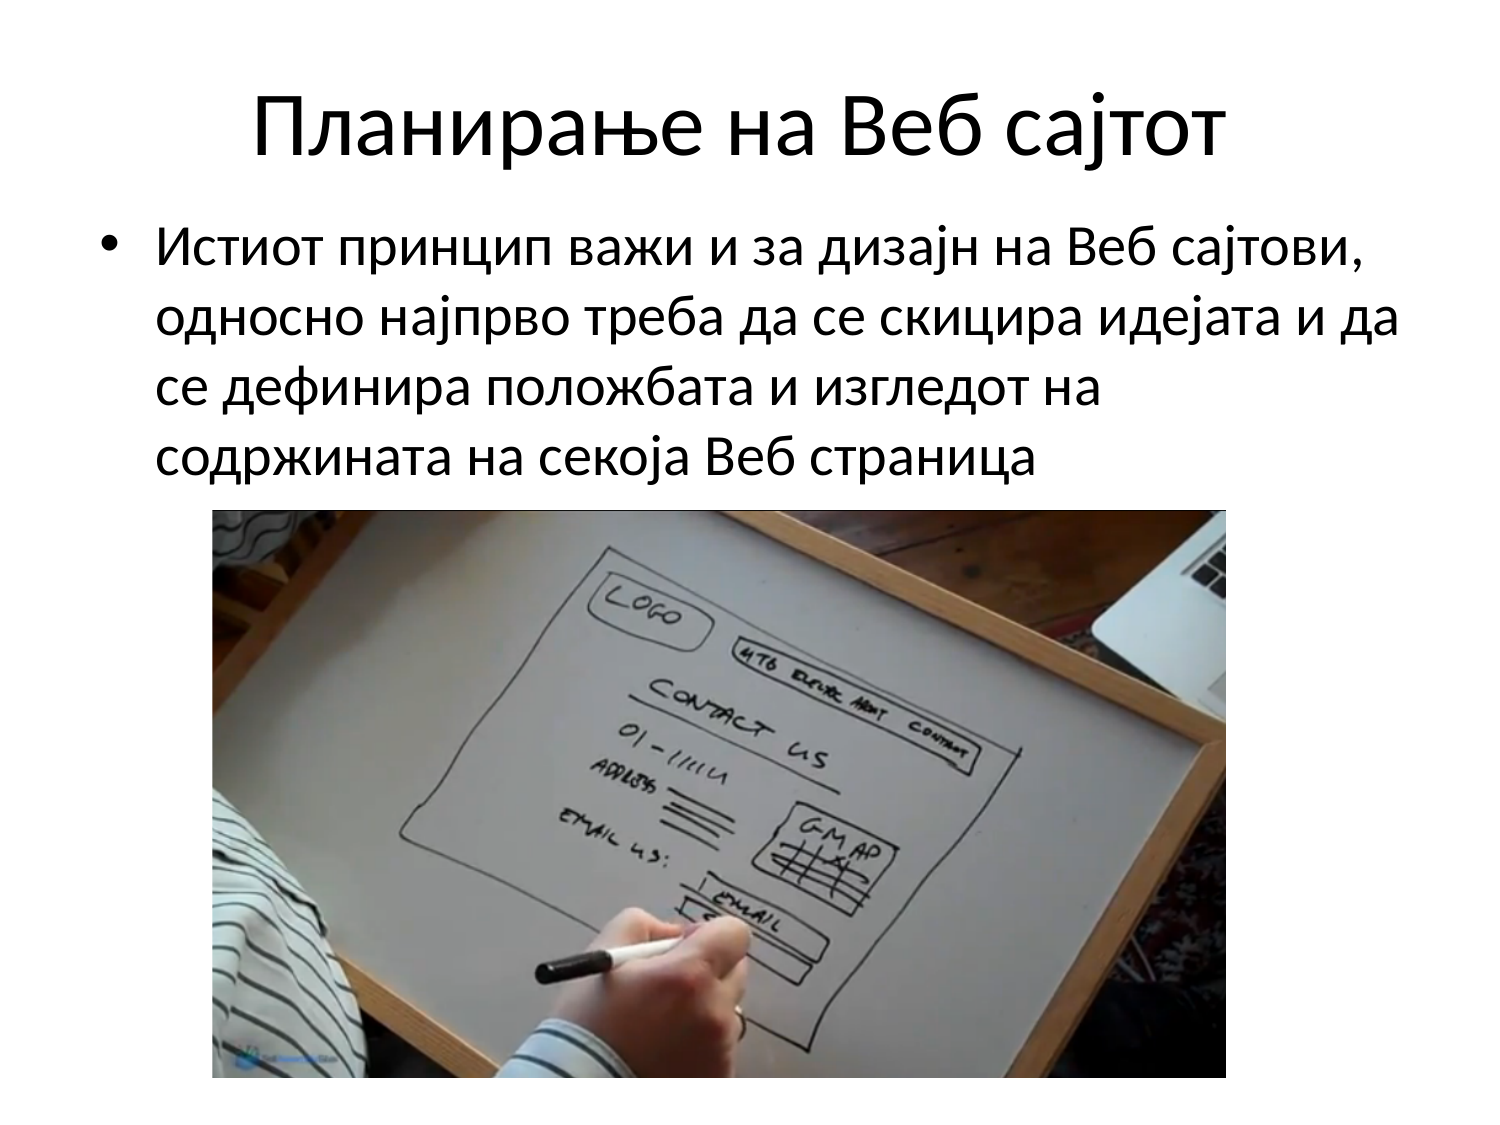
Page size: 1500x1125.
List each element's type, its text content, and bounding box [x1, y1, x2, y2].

picture [212, 510, 1227, 1079]
list Истиот принцип важи и за дизајн на Веб сајтови, односно најпрво треба да се скицира идејата и да се дефинира положбата и изгледот на содржината на секоја Веб страница [75, 200, 1425, 1088]
title Планирање на Веб сајтот [75, 24, 1425, 200]
